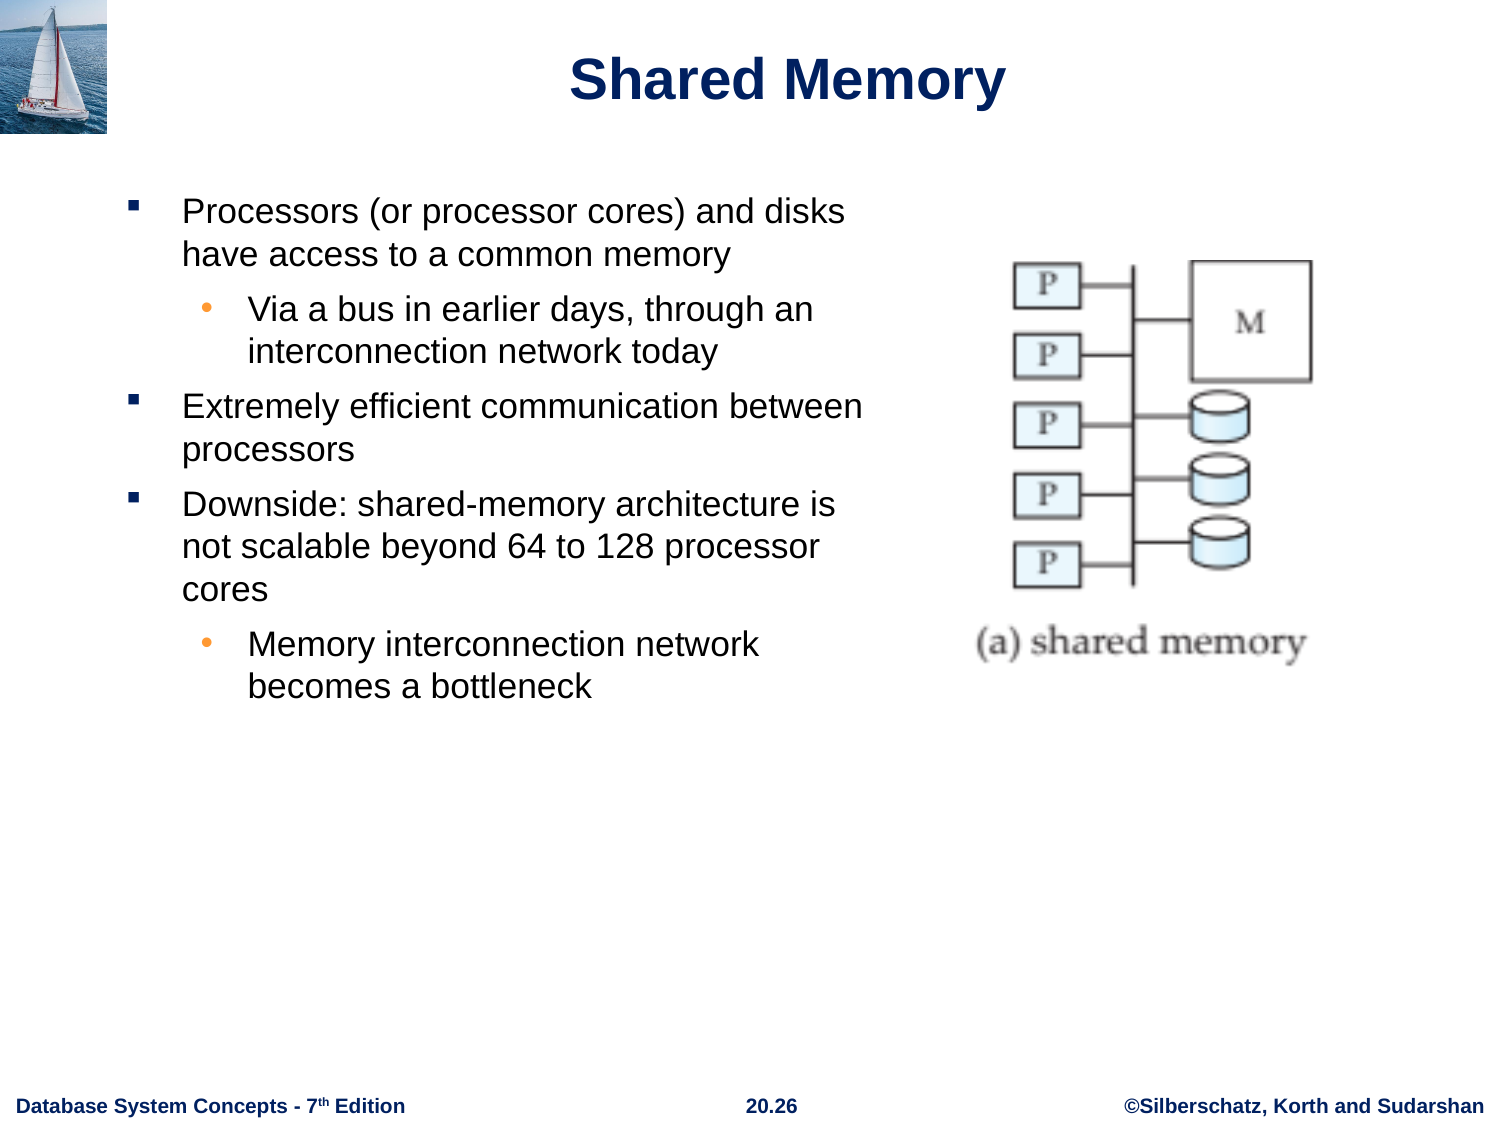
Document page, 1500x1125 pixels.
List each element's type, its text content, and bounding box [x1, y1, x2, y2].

list Processors (or processor cores) and disks have access to a common memory Via a bus in earlier days, through an interconnection network today Extremely efficient communication between processors Downside: shared-memory architecture is not scalable beyond 64 to 128 processor cores Memory interconnection network becomes a bottleneck [110, 180, 885, 1062]
title Shared Memory [125, 18, 1452, 120]
picture [0, 0, 107, 134]
picture [955, 259, 1488, 675]
